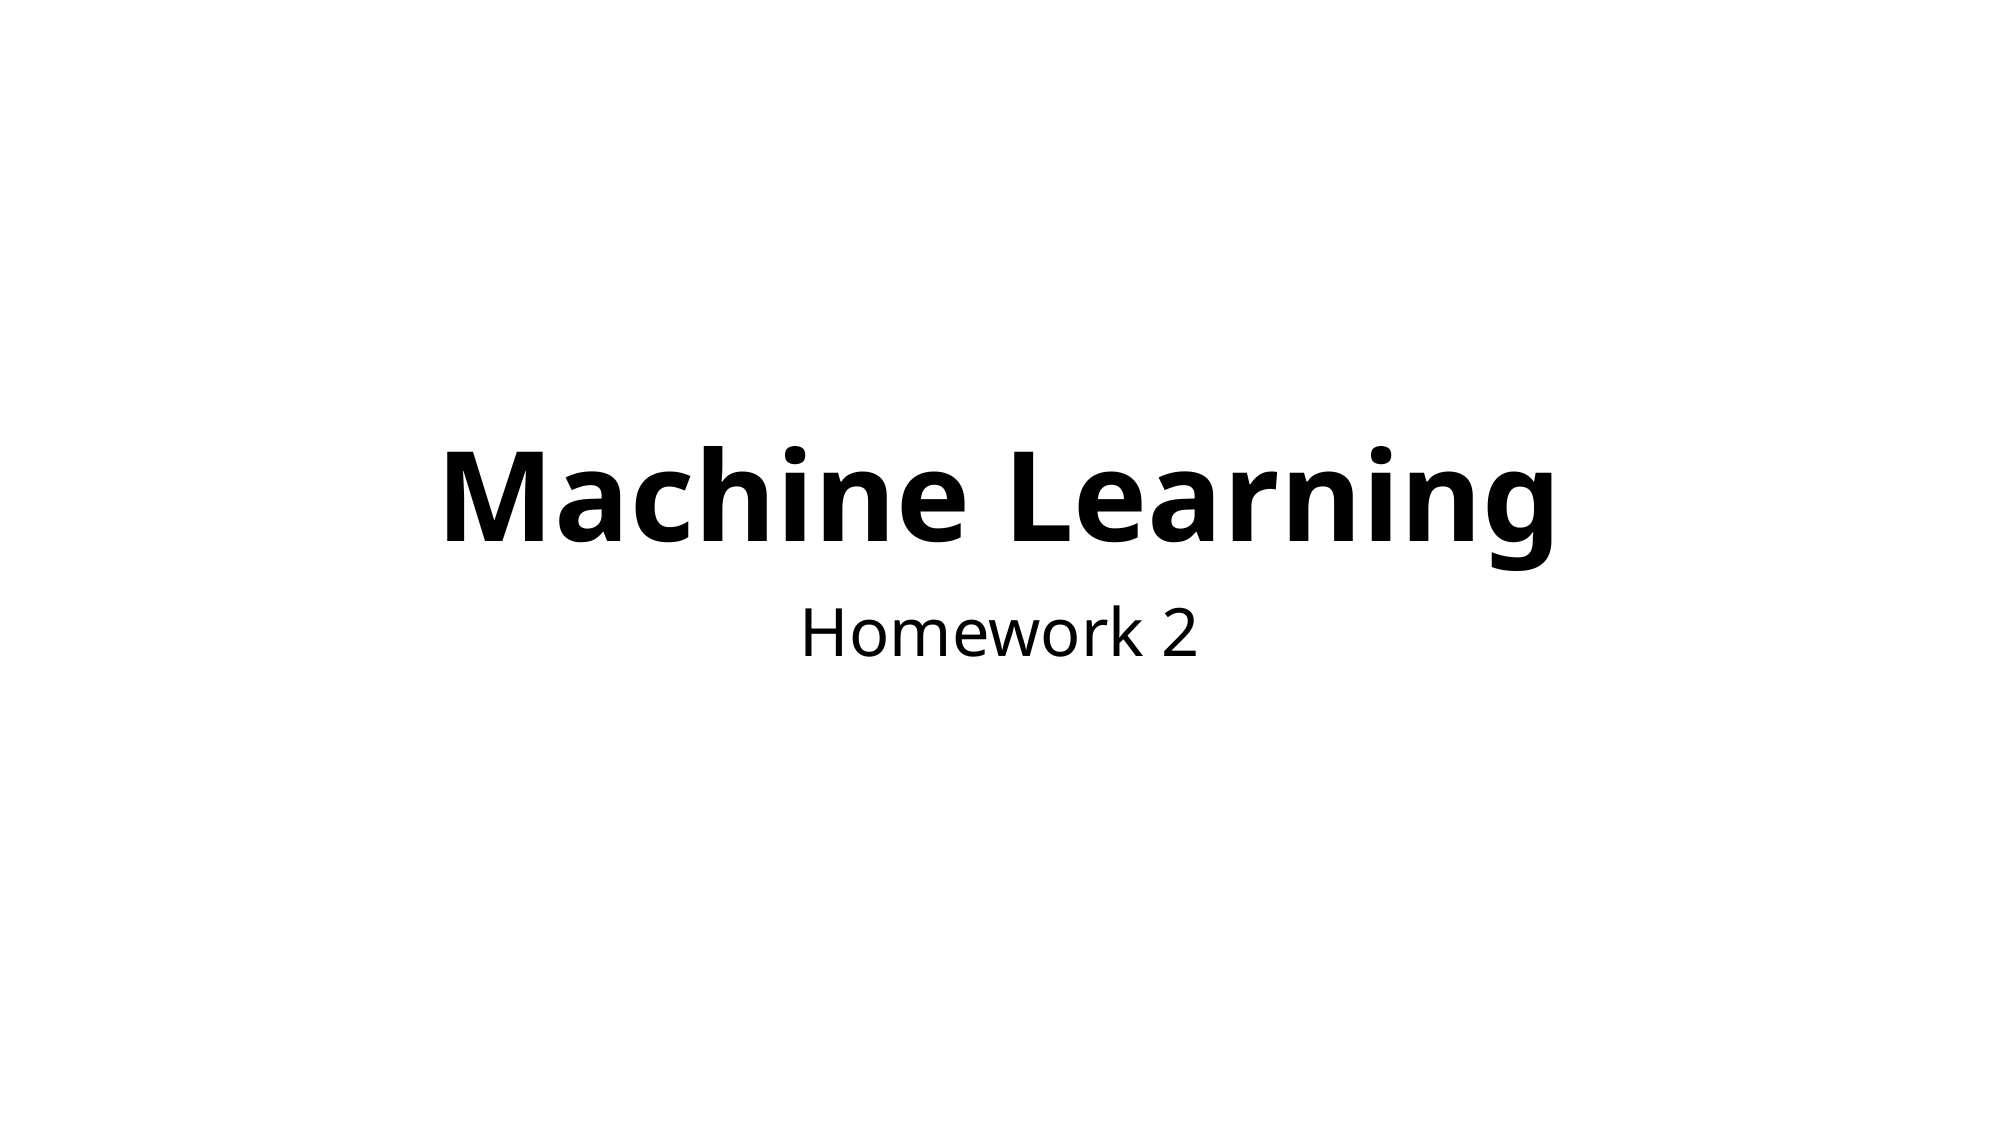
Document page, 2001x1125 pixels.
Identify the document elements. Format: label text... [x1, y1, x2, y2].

subtitle Homework 2 [249, 590, 1750, 863]
title Machine Learning [249, 184, 1750, 576]
